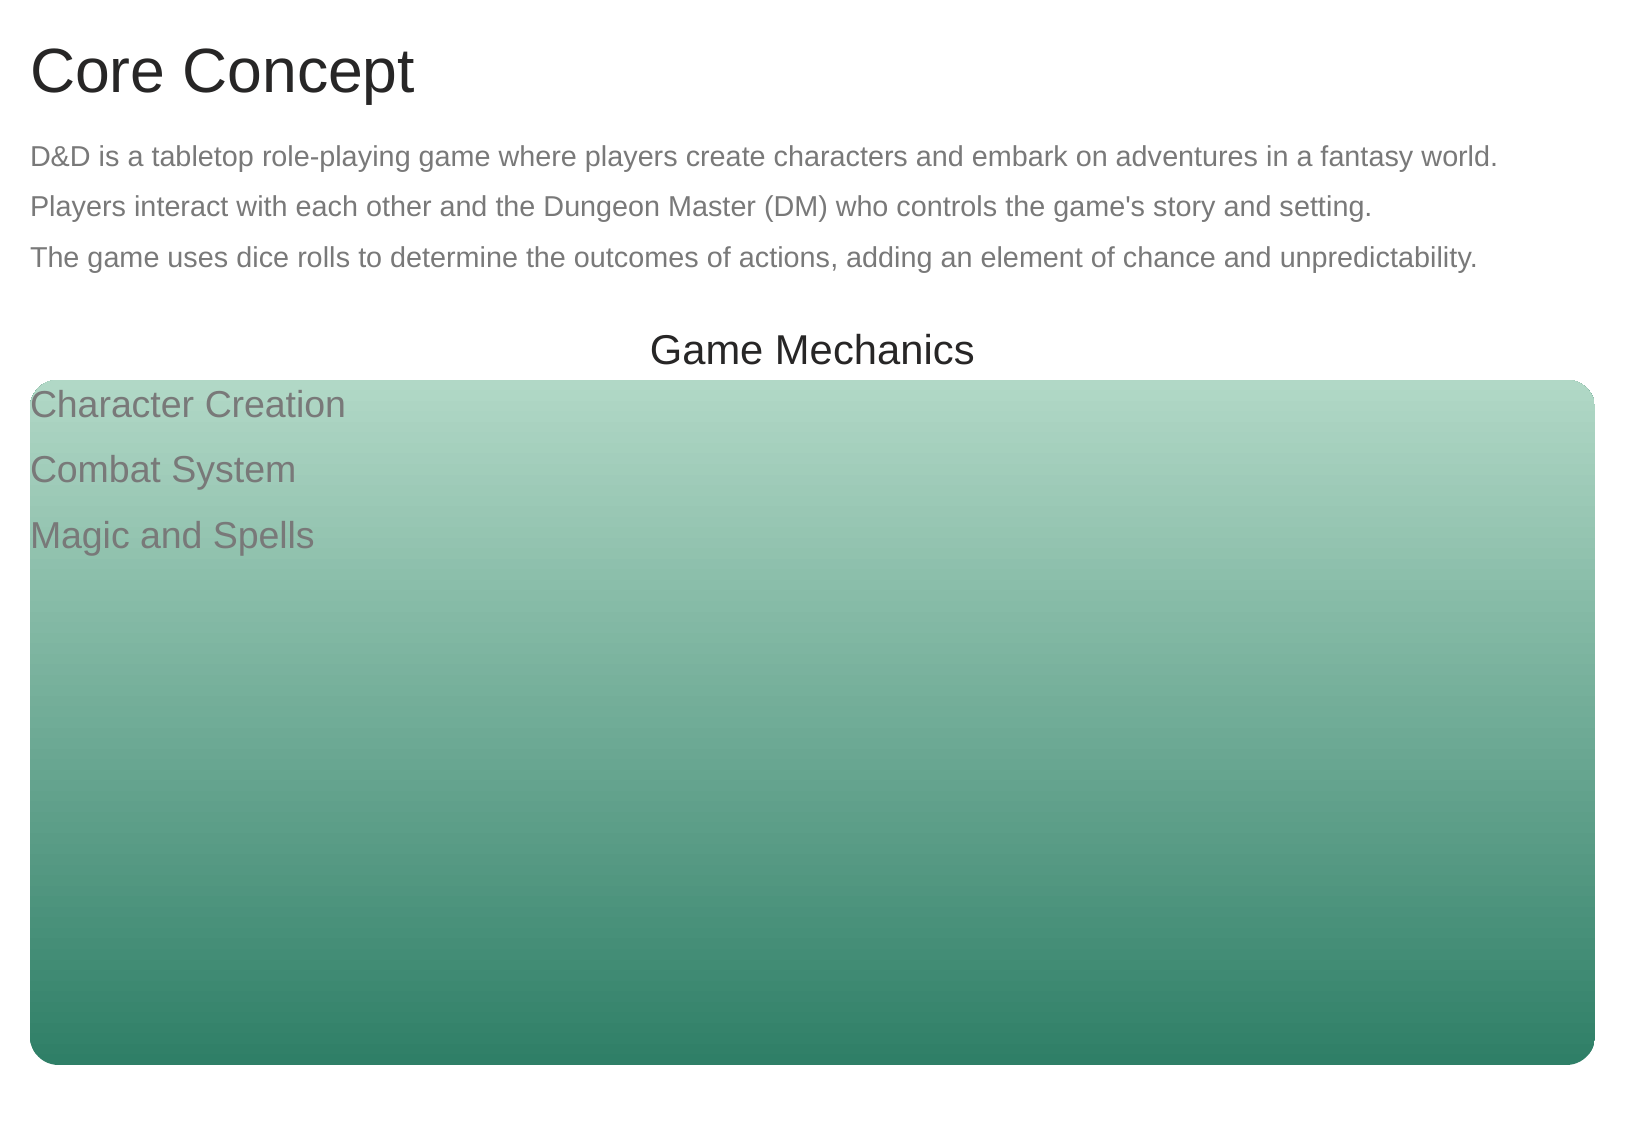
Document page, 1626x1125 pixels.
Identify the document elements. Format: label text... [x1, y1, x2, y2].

title Game Mechanics [29, 322, 1596, 379]
list Character Creation Combat System Magic and Spells [29, 379, 1596, 1066]
title Core Concept [29, 29, 1596, 93]
list D&D is a tabletop role-playing game where players create characters and embark on adventures in a fantasy world. Players interact with each other and the Dungeon Master (DM) who controls the game's story and setting. The game uses dice rolls to determine the outcomes of actions, adding an element of chance and unpredictability. [29, 136, 1596, 322]
